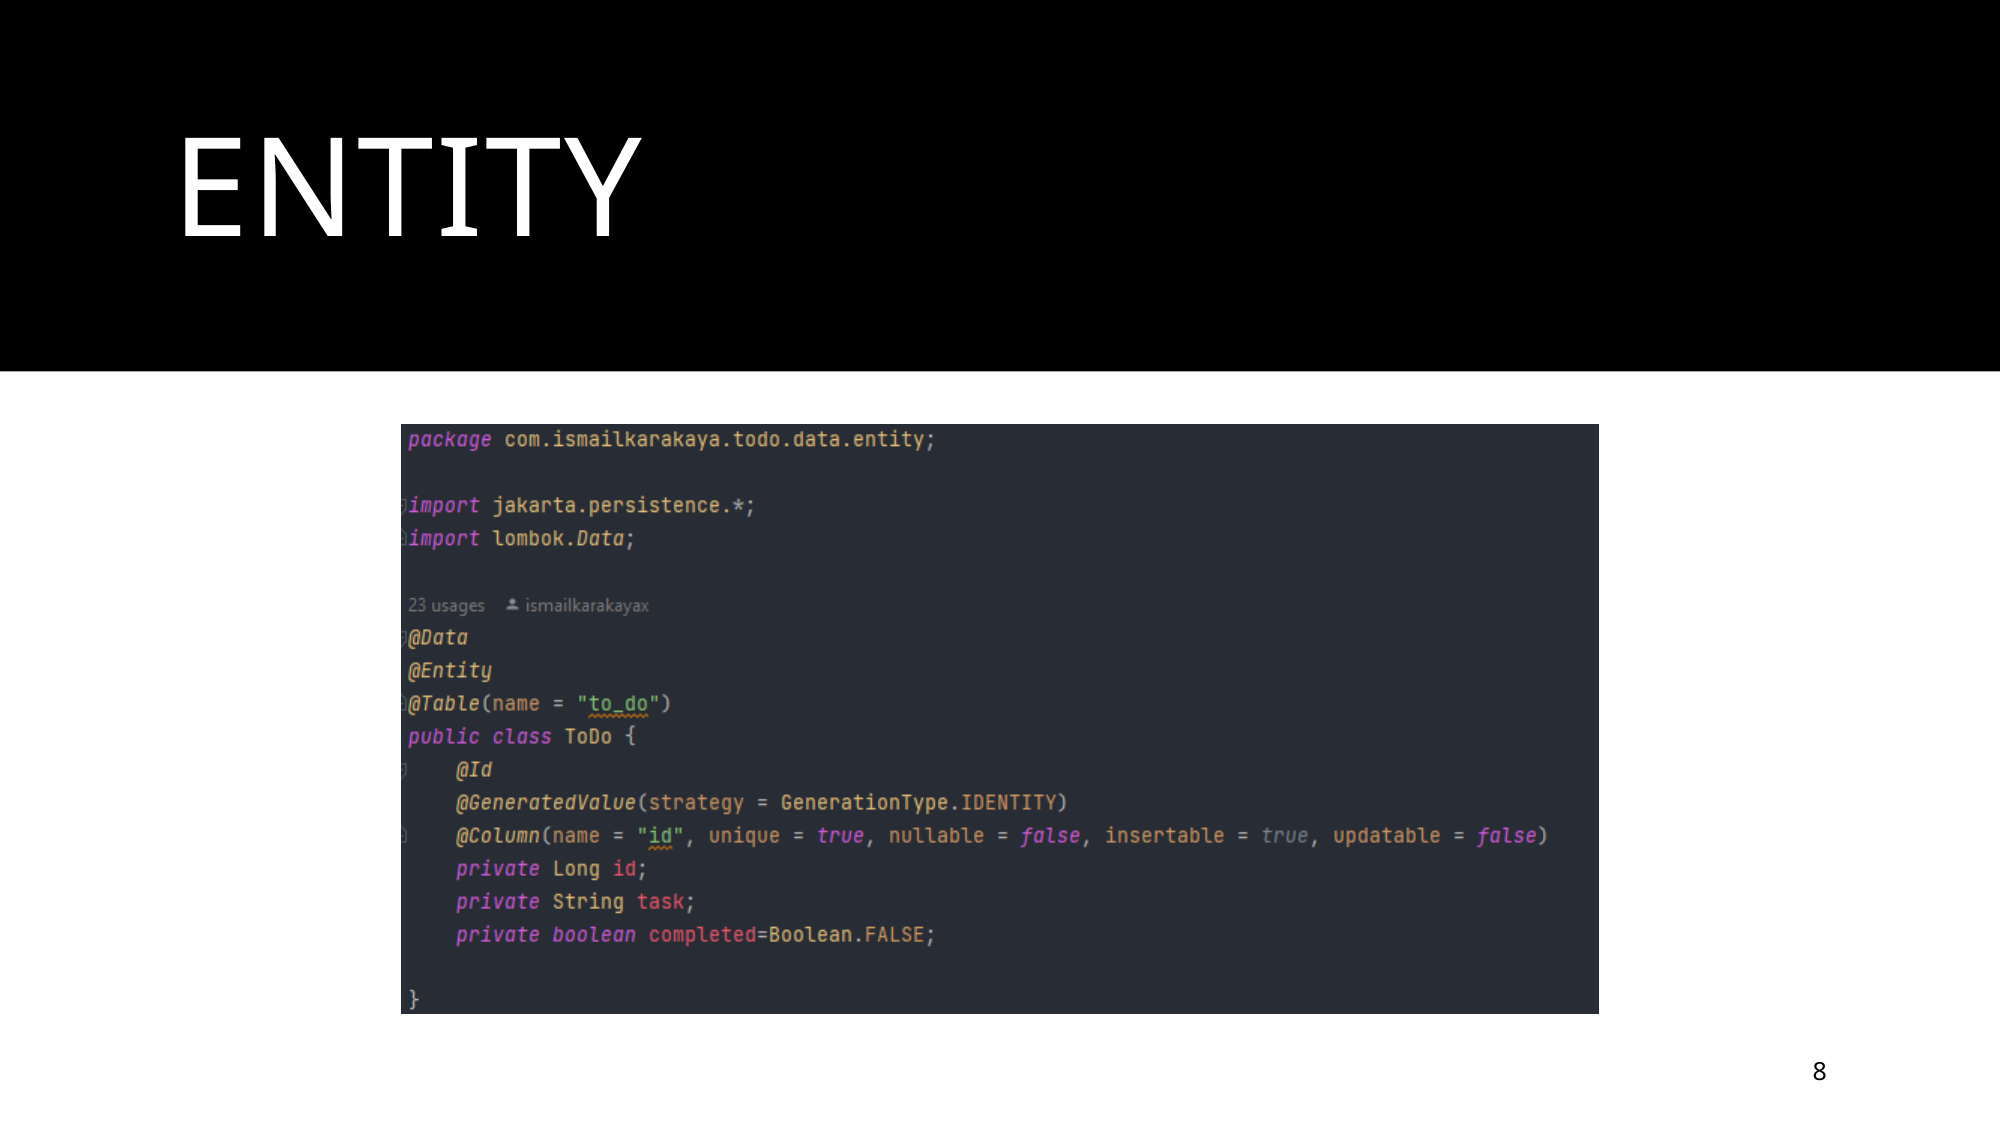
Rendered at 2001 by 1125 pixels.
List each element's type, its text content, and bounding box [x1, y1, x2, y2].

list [401, 424, 1599, 1015]
title Entıty [157, 52, 1842, 332]
slide_number 8 [1688, 1042, 1842, 1103]
